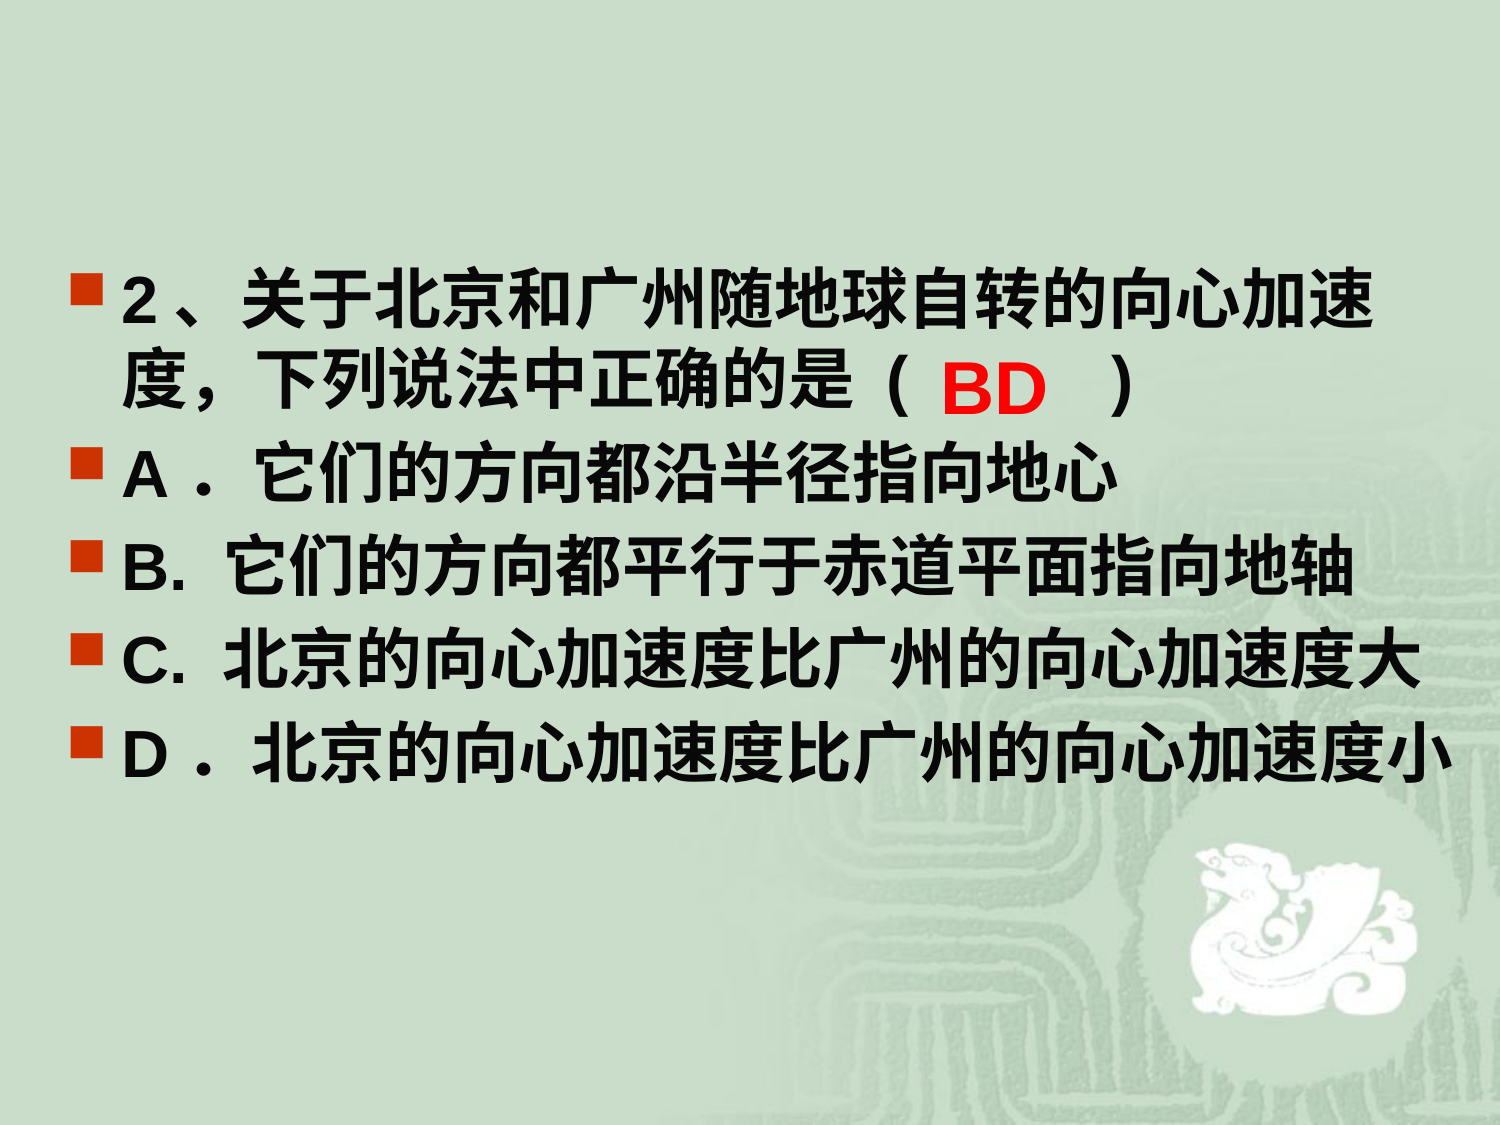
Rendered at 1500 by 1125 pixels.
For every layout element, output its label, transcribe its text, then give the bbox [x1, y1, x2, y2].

text_box BD [925, 332, 1163, 437]
picture [0, 0, 1500, 1125]
text_box 2、关于北京和广州随地球自转的向心加速度，下列说法中正确的是 ( ) A．它们的方向都沿半径指向地心 B. 它们的方向都平行于赤道平面指向地轴 C. 北京的向心加速度比广州的向心加速度大 D．北京的向心加速度比广州的向心加速度小 [49, 249, 1475, 857]
